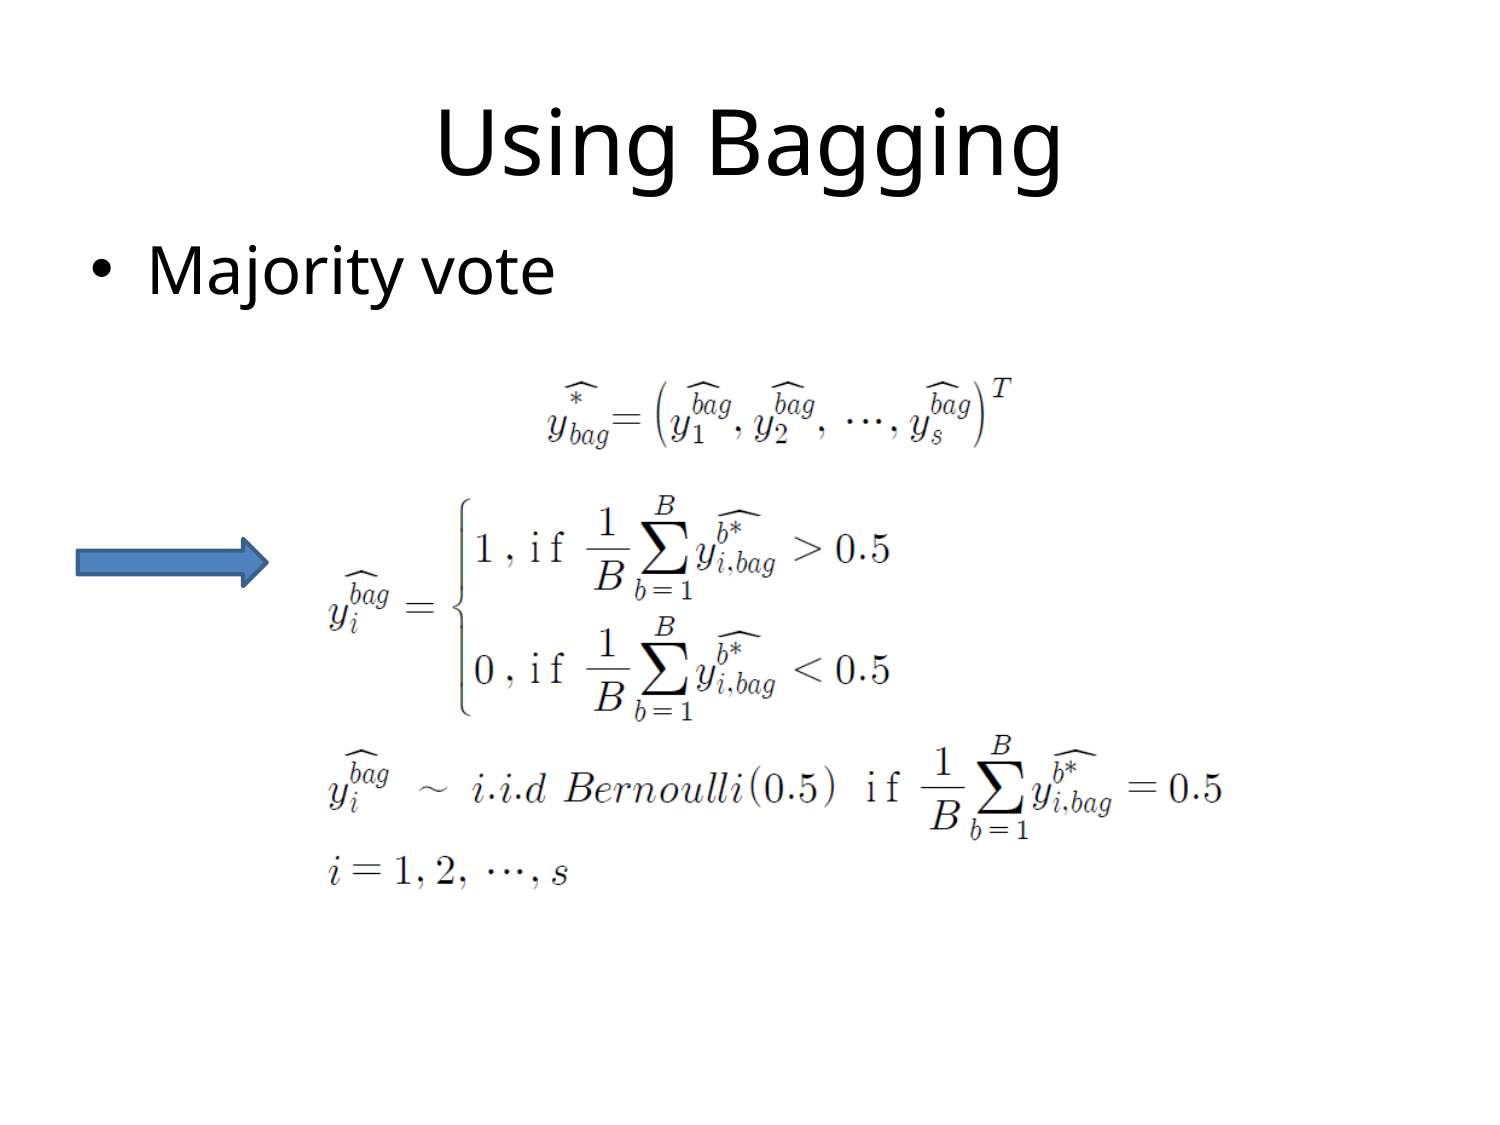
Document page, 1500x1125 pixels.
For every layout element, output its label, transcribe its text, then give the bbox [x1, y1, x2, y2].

list Majority vote [75, 219, 1425, 327]
title Using Bagging [75, 45, 1425, 219]
text_box [75, 536, 269, 588]
picture [324, 361, 1230, 896]
